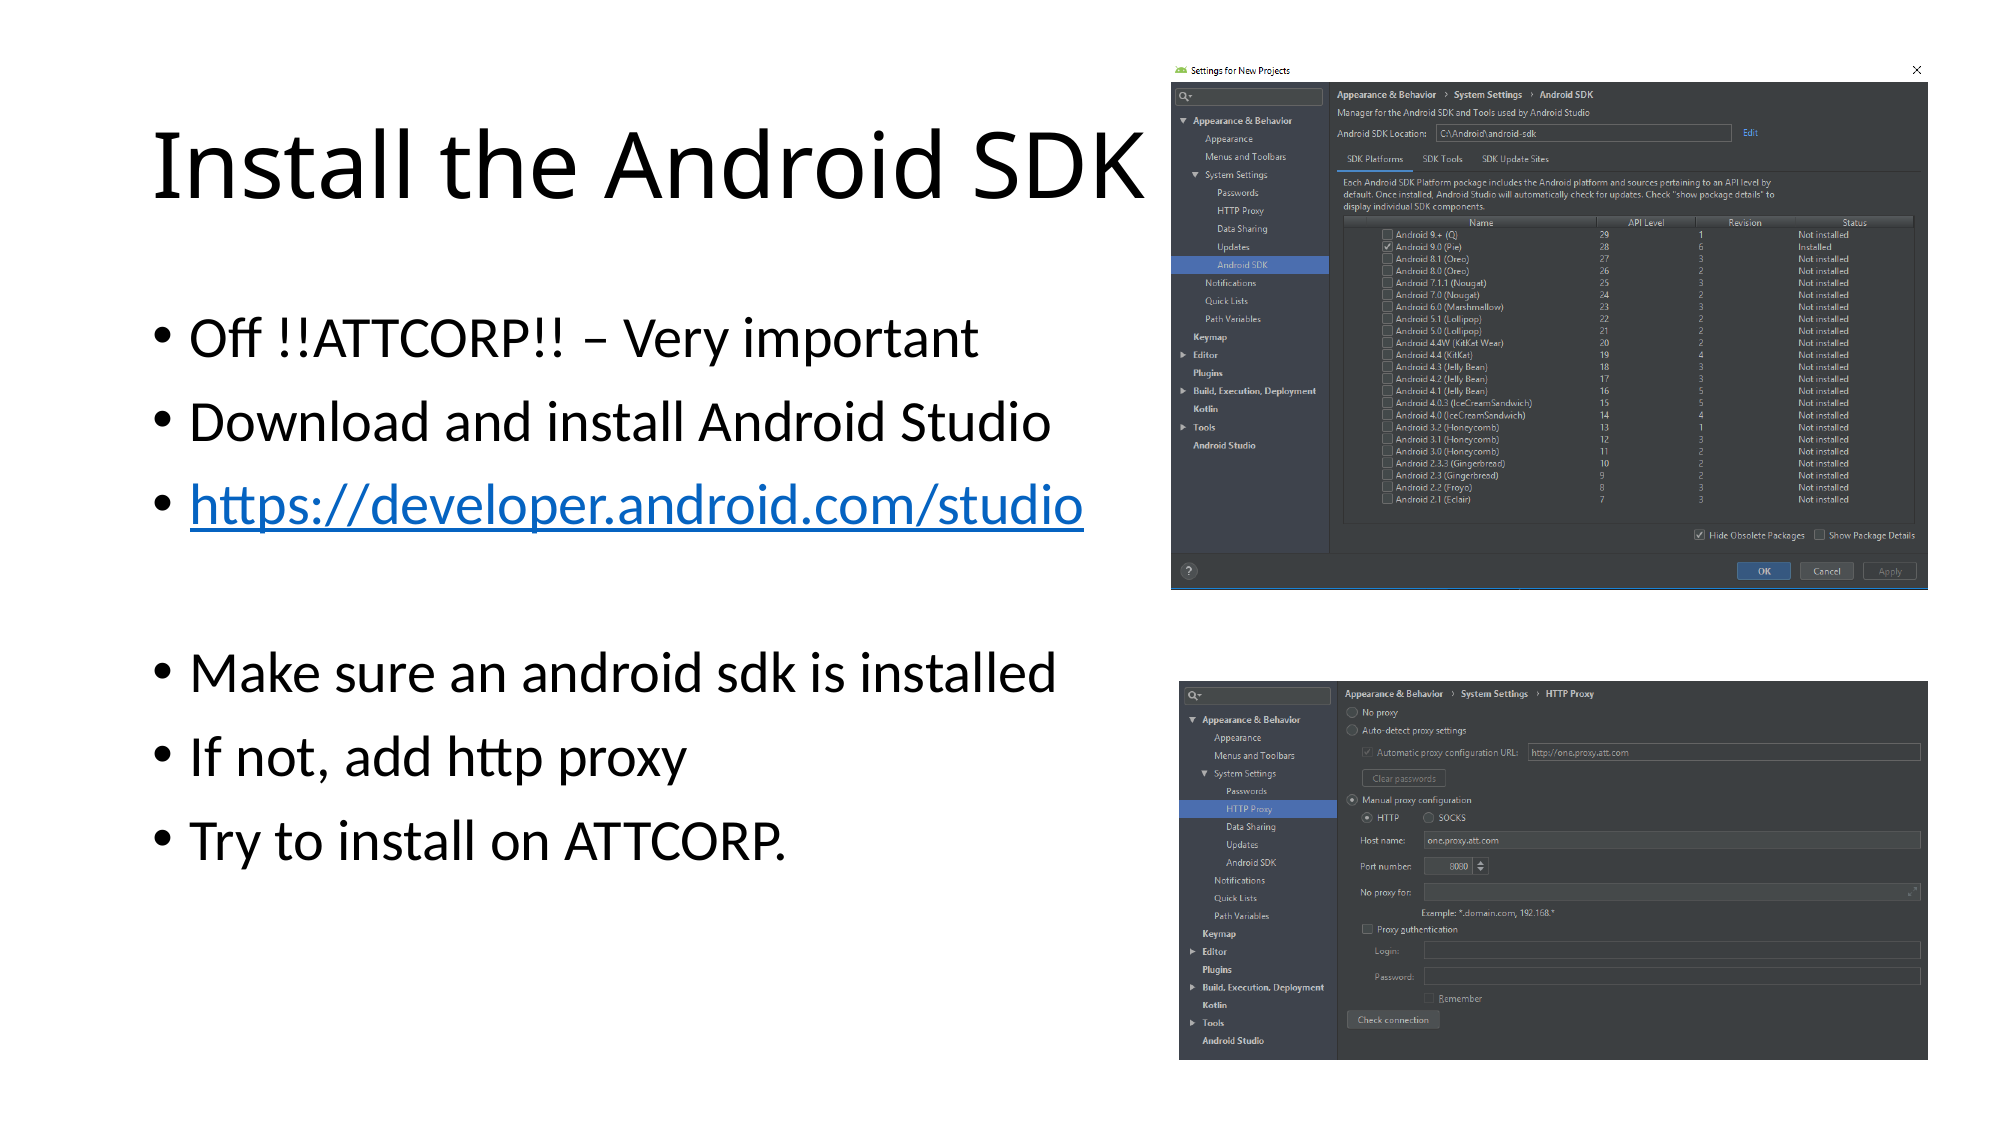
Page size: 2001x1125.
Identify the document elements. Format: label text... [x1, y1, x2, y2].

title Install the Android SDK [137, 59, 1171, 278]
list Off !!ATTCORP!! – Very important Download and install Android Studio https://developer.android.com/studio Make sure an android sdk is installed If not, add http proxy Try to install on ATTCORP. [137, 299, 1863, 1014]
picture [1171, 59, 1928, 590]
picture [1179, 681, 1928, 1060]
